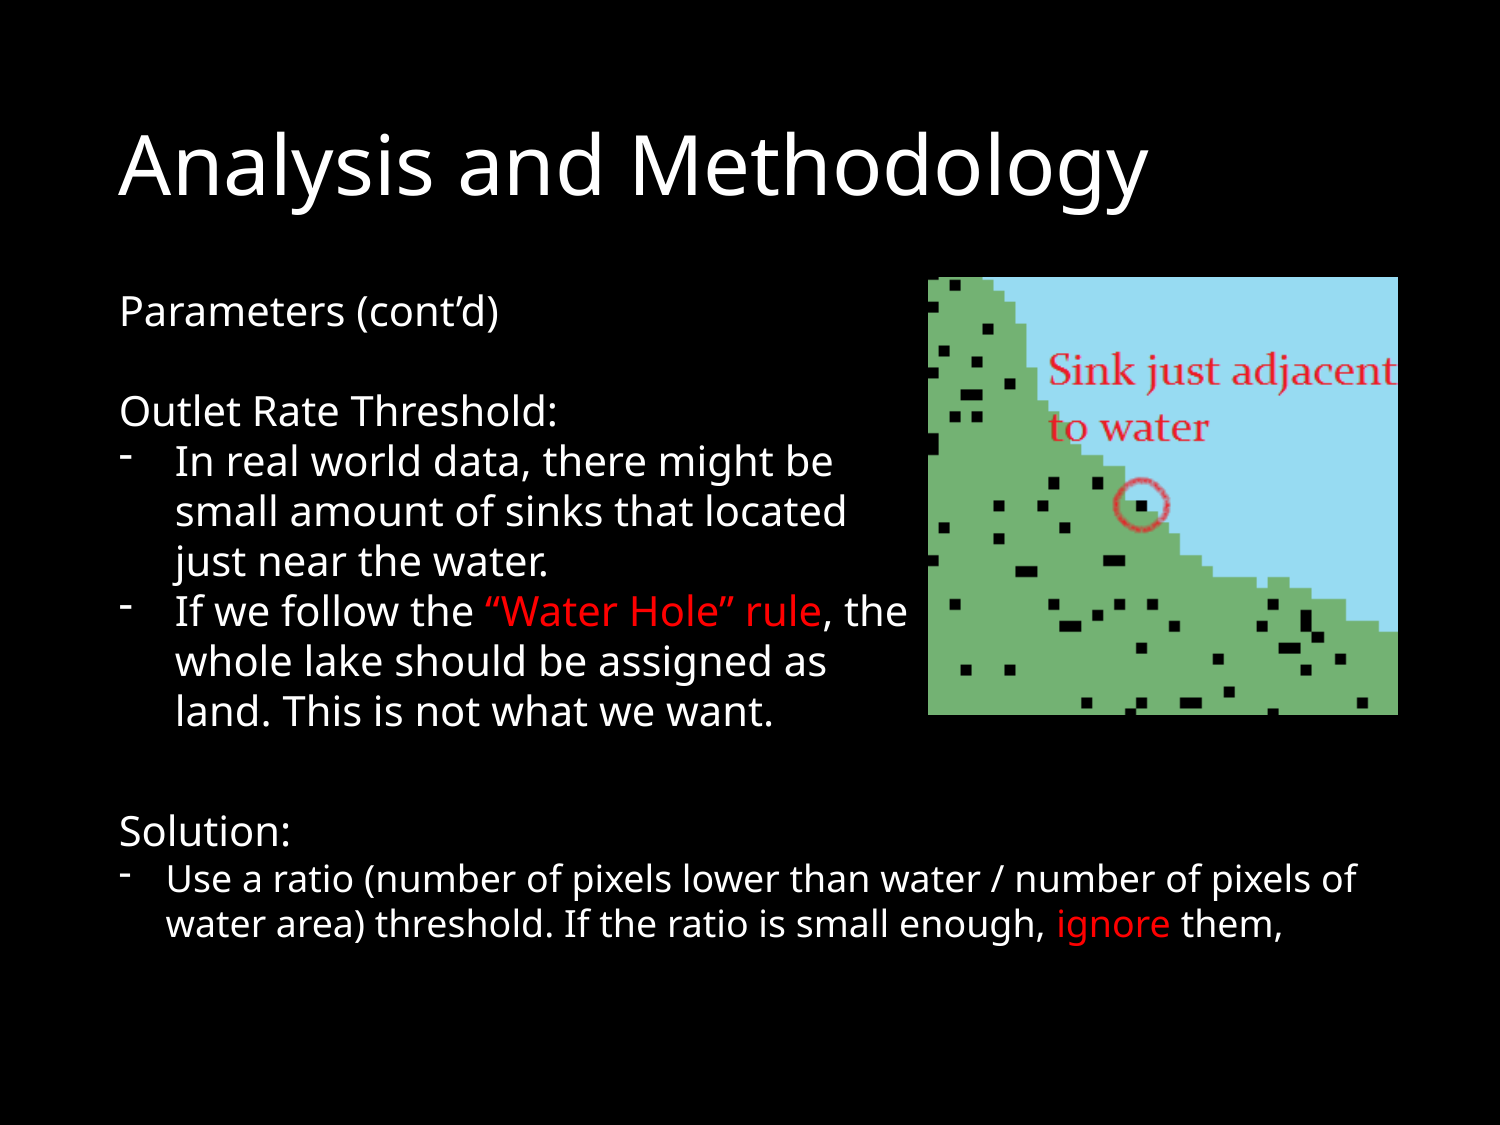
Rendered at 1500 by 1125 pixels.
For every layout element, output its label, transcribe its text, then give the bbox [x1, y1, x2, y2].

text_box Parameters (cont’d) Outlet Rate Threshold: In real world data, there might be small amount of sinks that located just near the water. If we follow the “Water Hole” rule, the whole lake should be assigned as land. This is not what we want. [103, 277, 929, 793]
text_box Solution: Use a ratio (number of pixels lower than water / number of pixels of water area) threshold. If the ratio is small enough, ignore them, [103, 797, 1398, 953]
title Analysis and Methodology [103, 60, 1398, 277]
picture [928, 277, 1398, 716]
